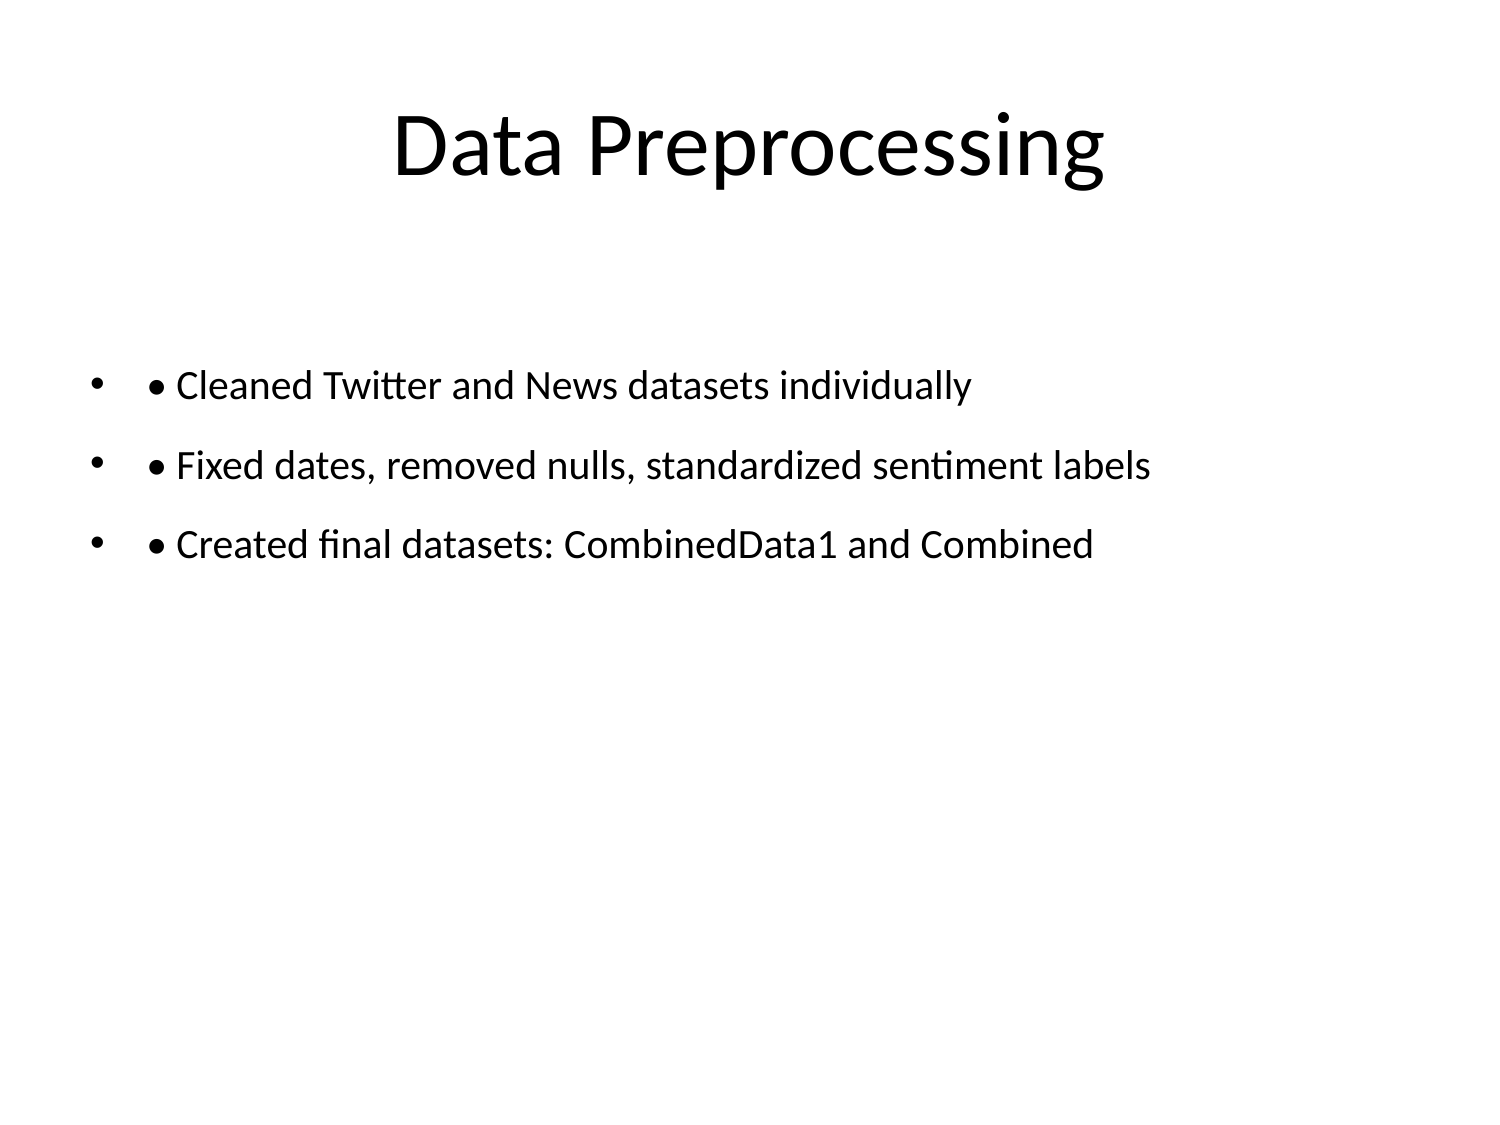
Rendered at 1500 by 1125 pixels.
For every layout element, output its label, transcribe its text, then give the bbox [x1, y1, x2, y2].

title Data Preprocessing [75, 45, 1425, 233]
list • Cleaned Twitter and News datasets individually • Fixed dates, removed nulls, standardized sentiment labels • Created final datasets: CombinedData1 and Combined [75, 262, 1425, 1005]
